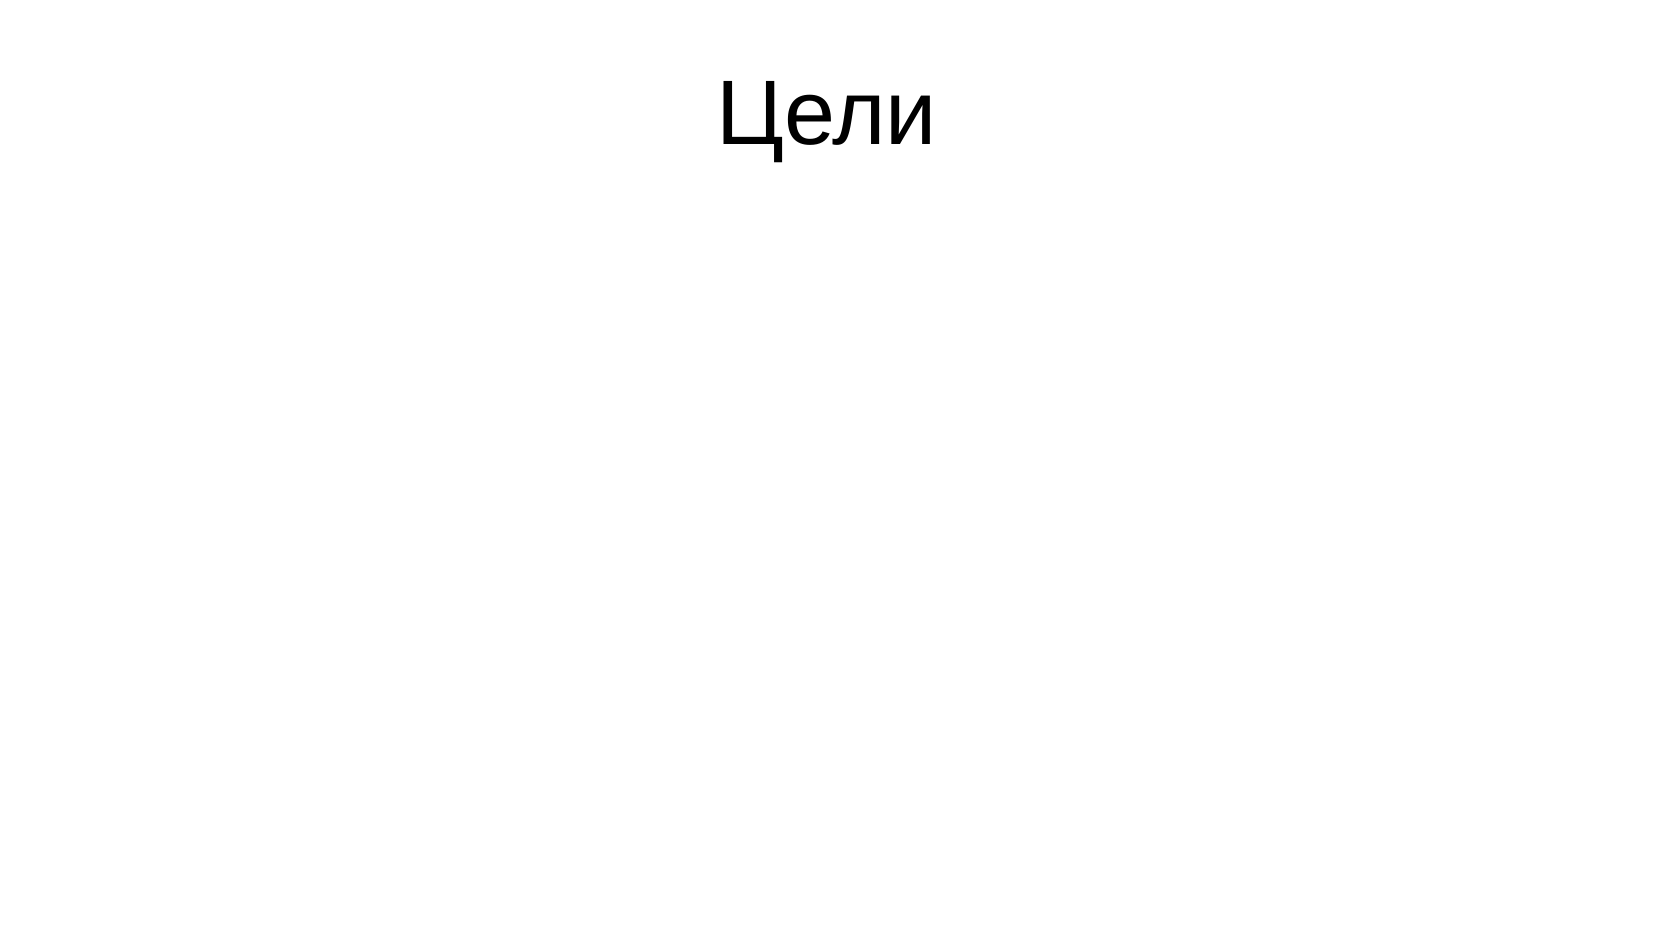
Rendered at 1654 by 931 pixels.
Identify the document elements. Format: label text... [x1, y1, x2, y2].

title Цели [82, 37, 1571, 193]
